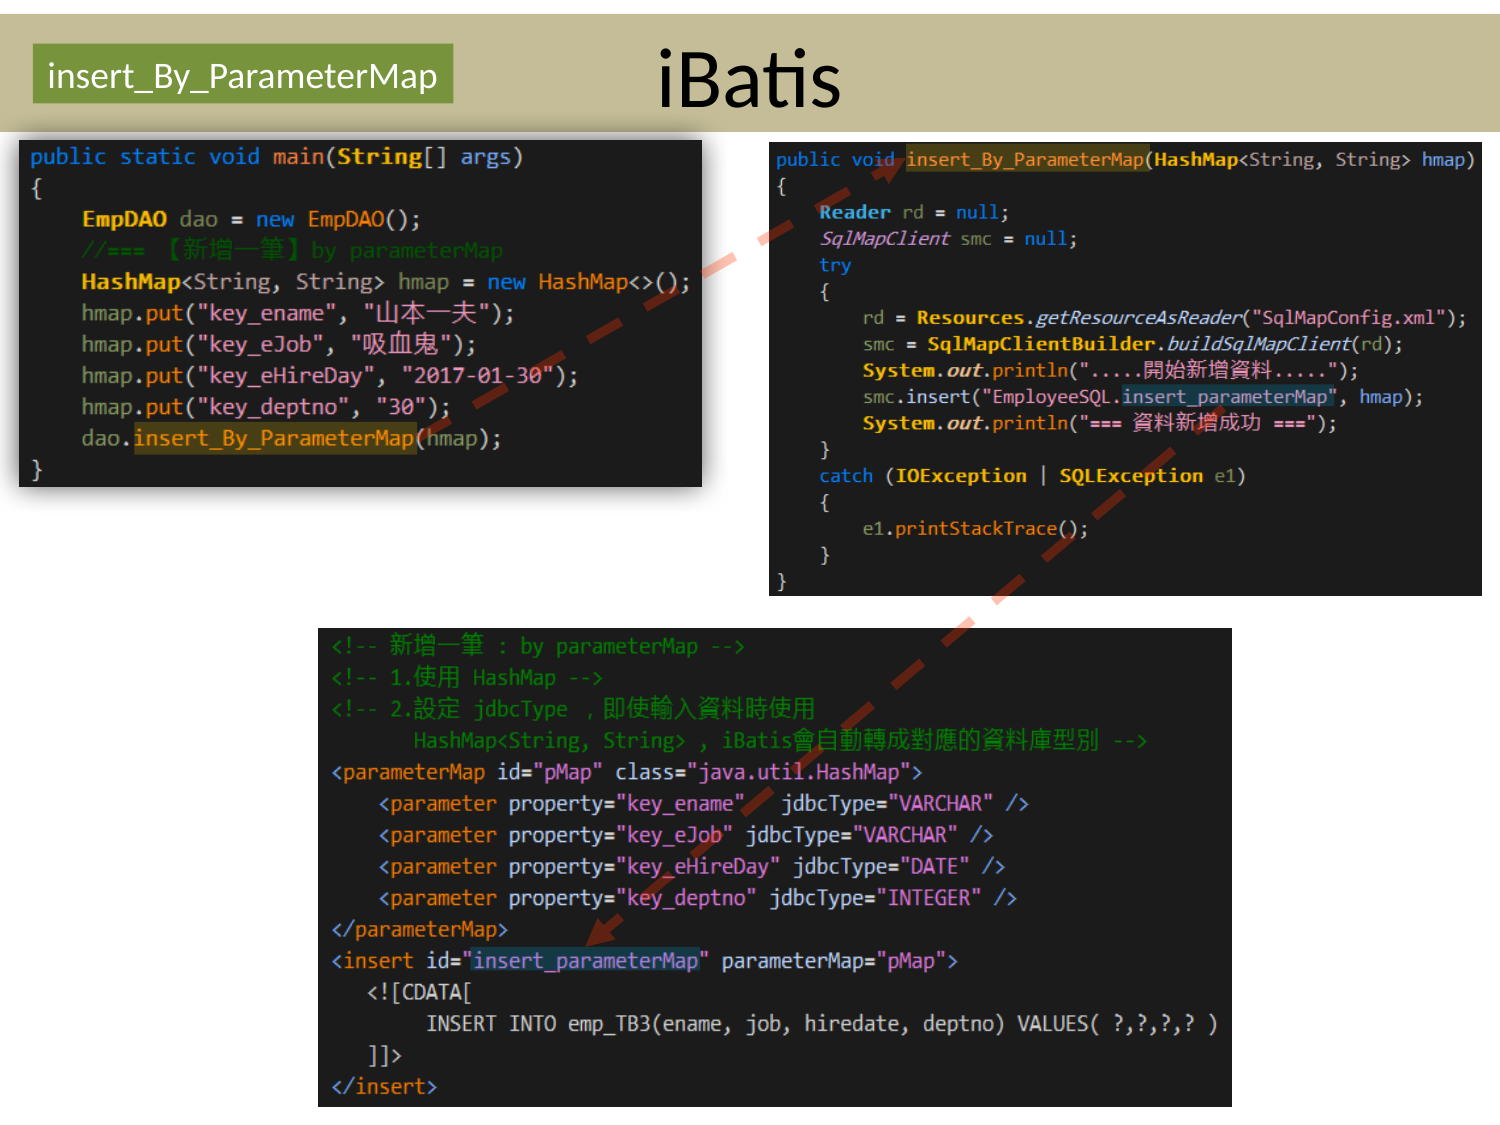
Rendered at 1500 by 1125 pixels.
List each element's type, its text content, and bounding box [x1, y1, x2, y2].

text_box insert_By_ParameterMap [32, 43, 454, 104]
picture [318, 627, 1232, 1107]
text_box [416, 157, 907, 439]
picture [769, 141, 1482, 597]
title iBatis [0, 13, 1500, 132]
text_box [584, 407, 1224, 948]
picture [19, 140, 702, 487]
